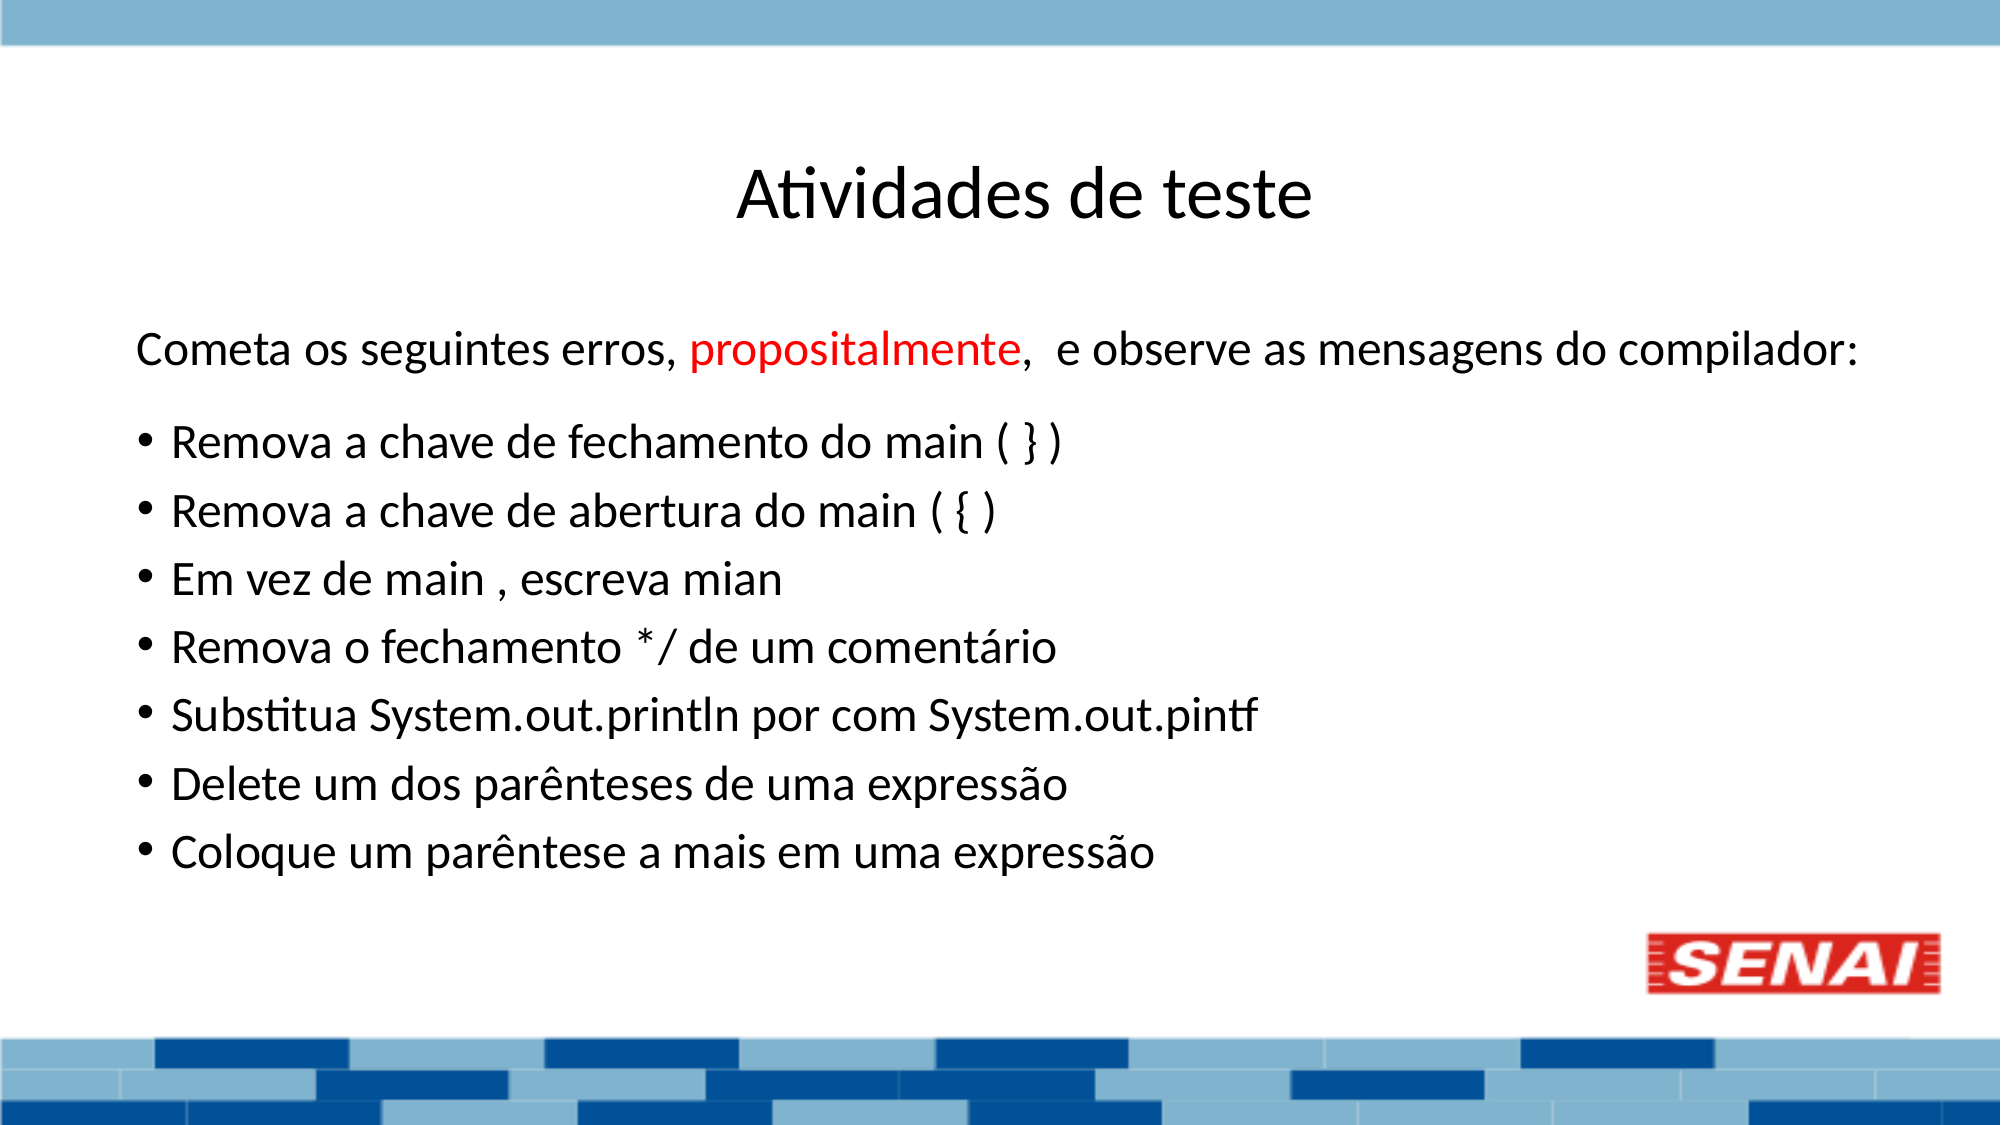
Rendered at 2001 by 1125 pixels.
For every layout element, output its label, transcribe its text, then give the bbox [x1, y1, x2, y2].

picture [0, 0, 2000, 1125]
list Cometa os seguintes erros, propositalmente, e observe as mensagens do compilador: Remova a chave de fechamento do main ( } ) Remova a chave de abertura do main ( { ) Em vez de main , escreva mian Remova o fechamento */ de um comentário Substitua System.out.println por com System.out.pintf Delete um dos parênteses de uma expressão Coloque um parêntese a mais em uma expressão [121, 299, 1929, 957]
title Atividades de teste [121, 111, 1929, 278]
